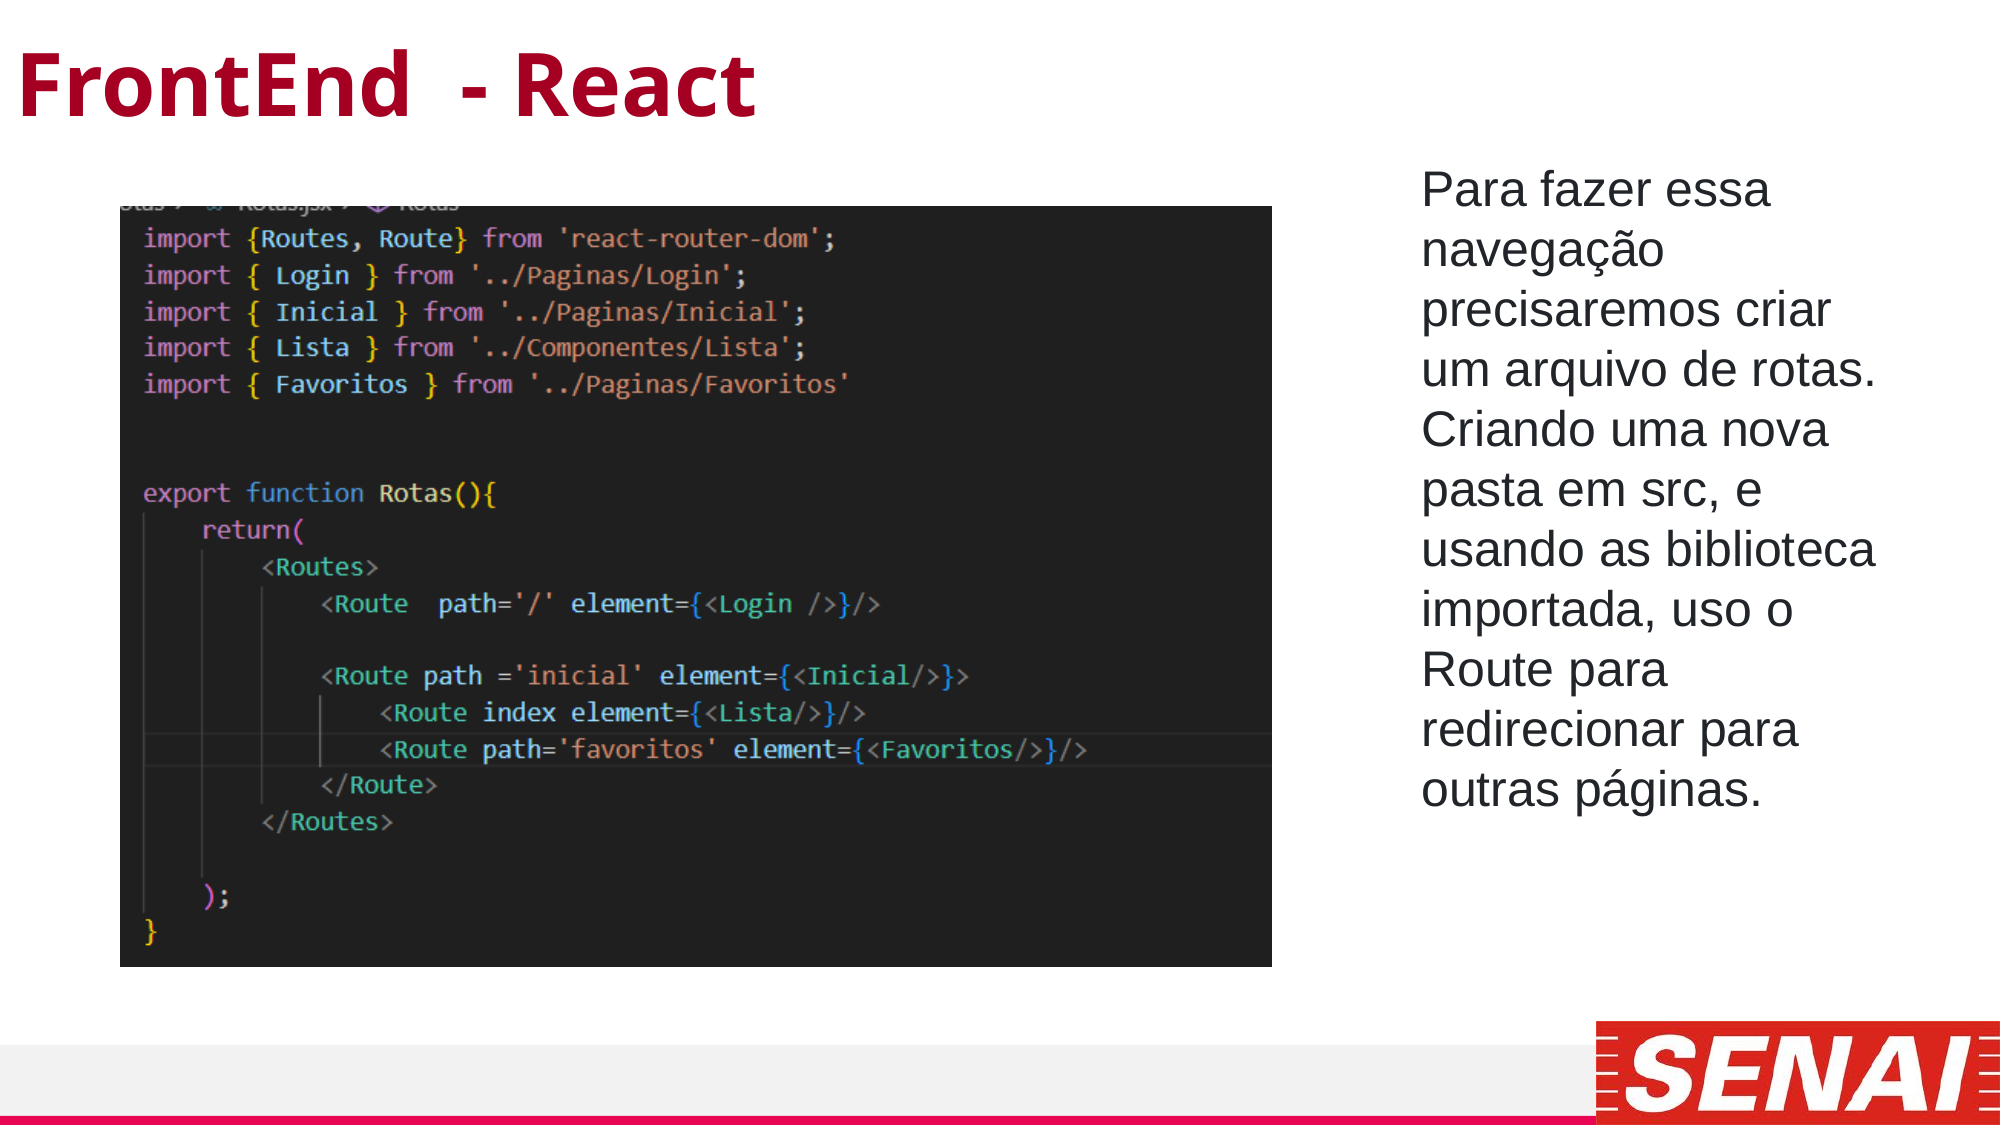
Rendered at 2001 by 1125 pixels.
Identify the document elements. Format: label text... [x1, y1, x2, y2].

picture [1596, 1021, 2000, 1125]
text_box Para fazer essa navegação precisaremos criar um arquivo de rotas. Criando uma nova pasta em src, e usando as biblioteca importada, uso o Route para redirecionar para outras páginas. [1406, 149, 1930, 884]
picture [120, 206, 1272, 968]
text_box FrontEnd - React [0, 32, 1725, 143]
